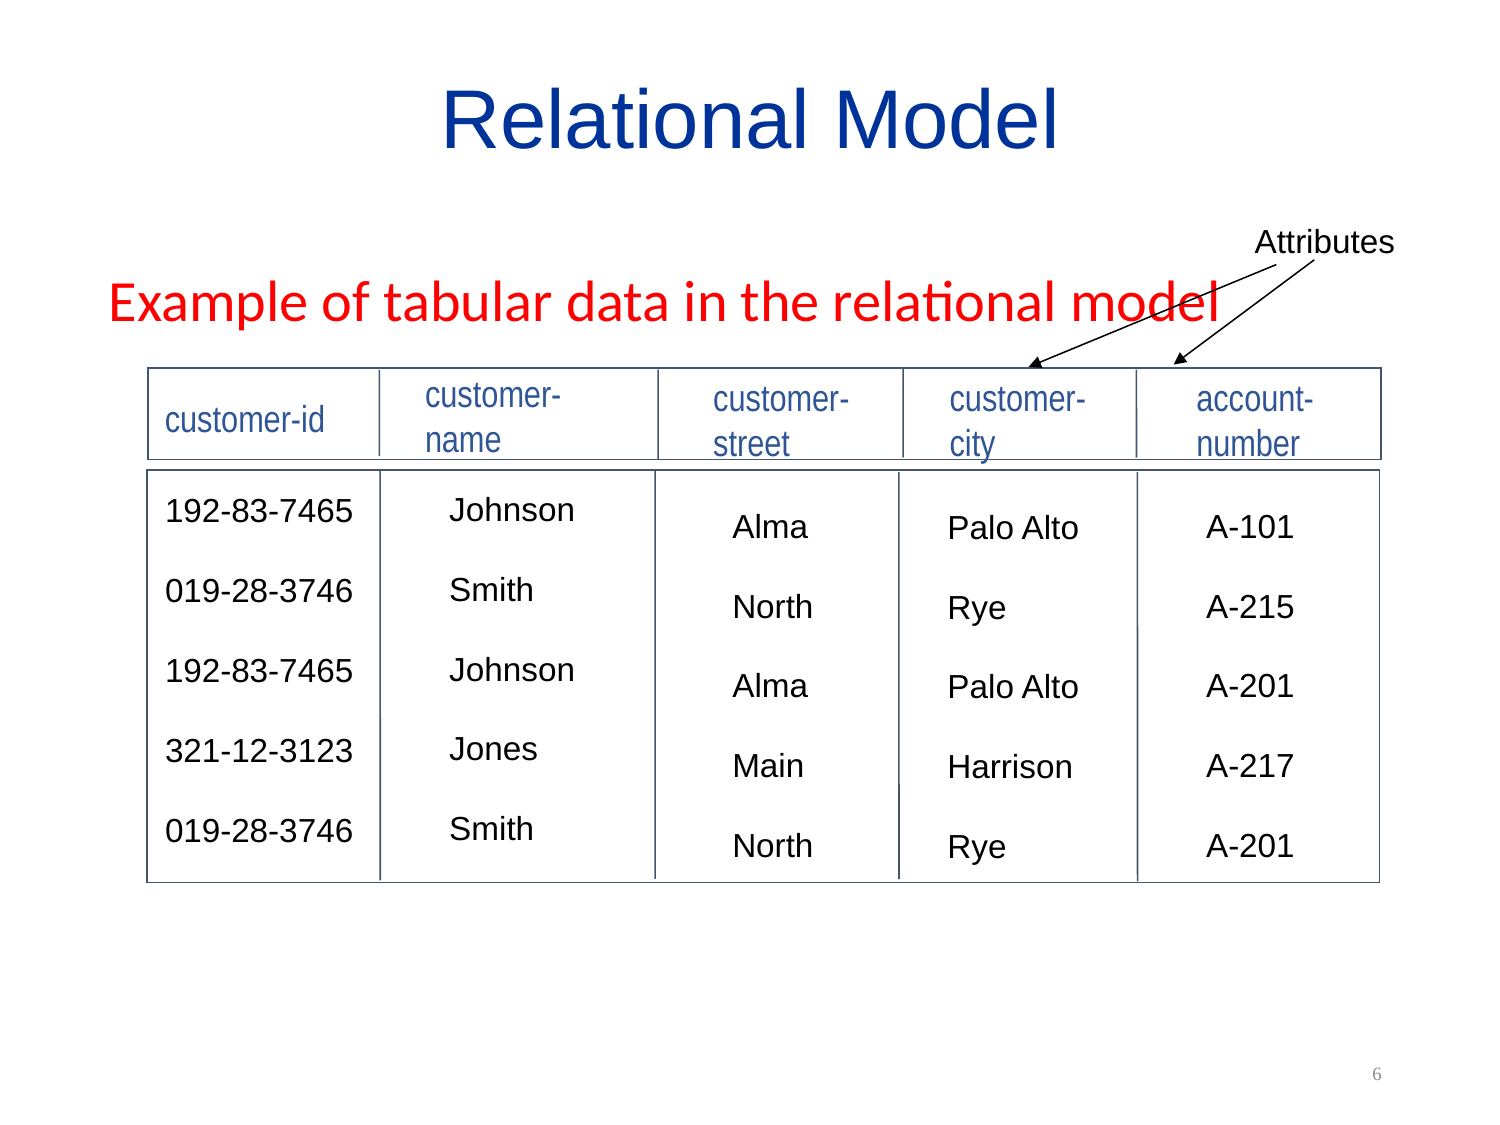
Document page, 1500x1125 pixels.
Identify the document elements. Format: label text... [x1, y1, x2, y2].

list Example of tabular data in the relational model [1041, 268, 1382, 376]
slide_number 6 [1059, 1042, 1397, 1103]
text_box customer- city [934, 366, 1102, 471]
text_box [1330, 368, 1381, 460]
text_box customer- street [698, 366, 865, 471]
text_box A-101 A-215 A-201 A-217 A-201 [1191, 497, 1310, 872]
text_box customer- name [410, 362, 621, 468]
text_box customer-id [149, 387, 361, 448]
text_box [1173, 268, 1304, 365]
text_box [148, 368, 410, 460]
text_box Johnson Smith Johnson Jones Smith [434, 480, 591, 855]
list Example of tabular data in the relational model [93, 264, 1265, 376]
text_box [865, 368, 934, 460]
text_box [146, 469, 1380, 883]
text_box account- number [1181, 366, 1330, 472]
text_box Attributes [1239, 212, 1411, 268]
text_box Alma North Alma Main North [717, 497, 829, 872]
text_box 192-83-7465 019-28-3746 192-83-7465 321-12-3123 019-28-3746 [150, 481, 369, 856]
text_box [621, 368, 698, 460]
text_box [1102, 368, 1181, 460]
title Relational Model [103, 12, 1397, 230]
text_box Palo Alto Rye Palo Alto Harrison Rye [932, 498, 1095, 873]
text_box [1028, 264, 1277, 368]
